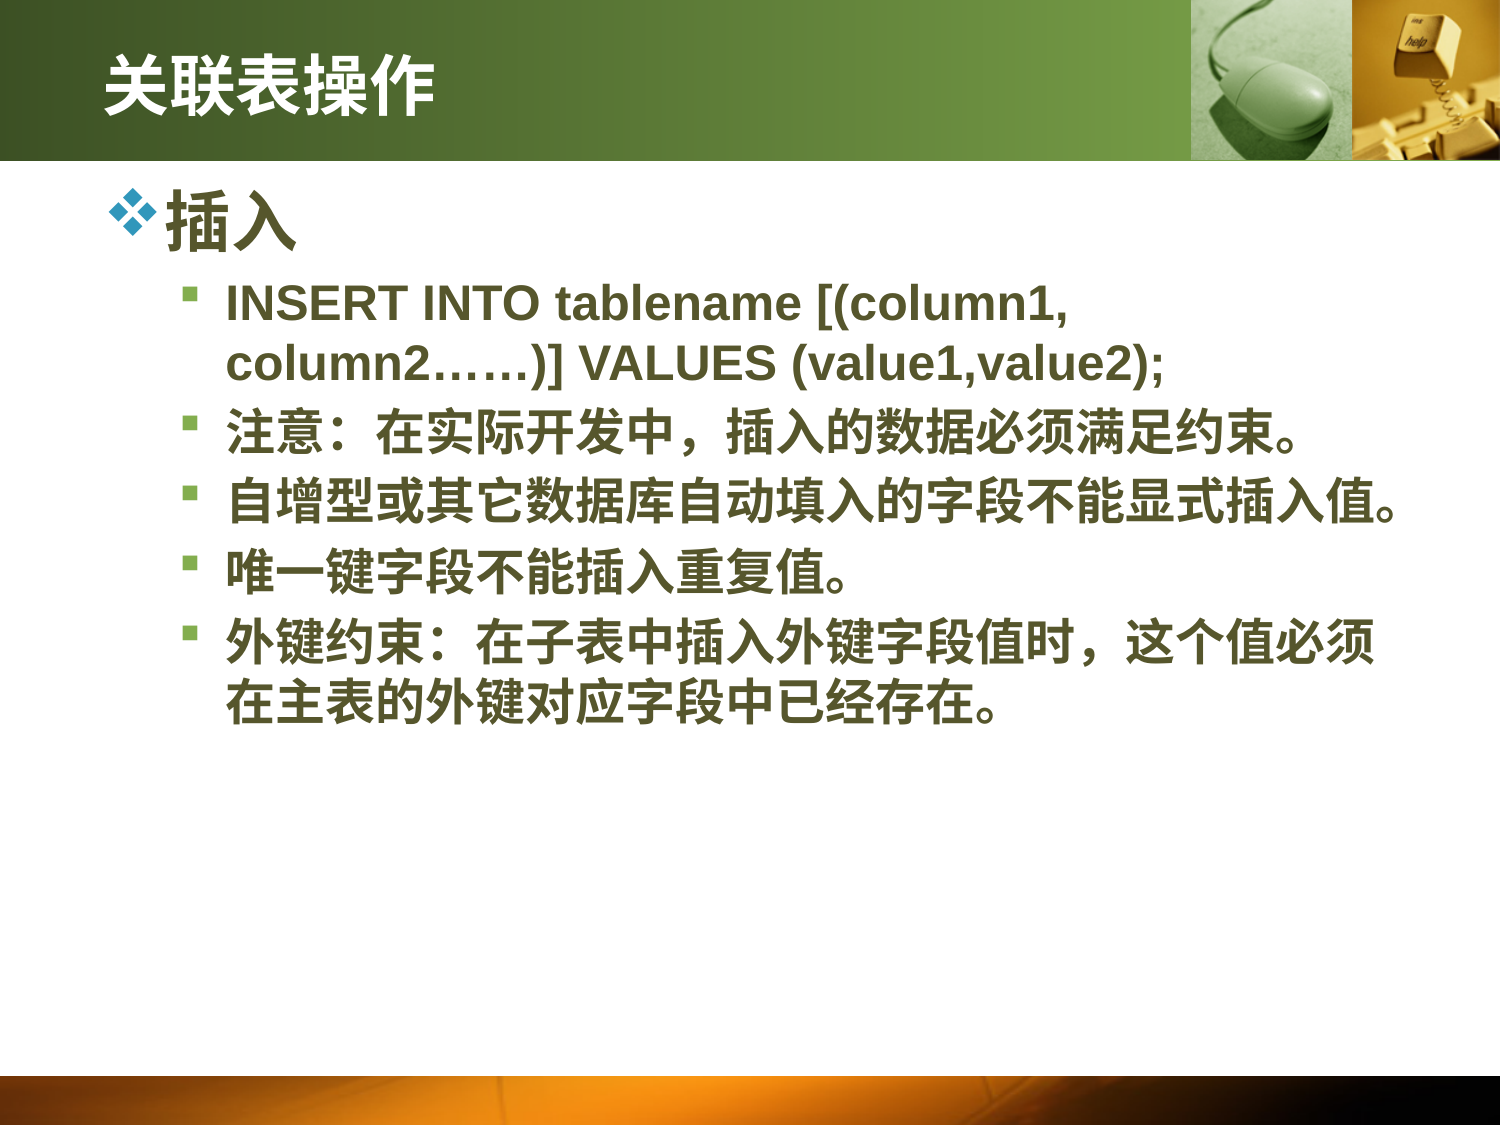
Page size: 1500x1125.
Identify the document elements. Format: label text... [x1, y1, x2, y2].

list 插入 INSERT INTO tablename [(column1, column2……)] VALUES (value1,value2); 注意：在实际开发中，插入的数据必须满足约束。 自增型或其它数据库自动填入的字段不能显式插入值。 唯一键字段不能插入重复值。 外键约束：在子表中插入外键字段值时，这个值必须在主表的外键对应字段中已经存在。 [88, 172, 1424, 1012]
picture [0, 1076, 1500, 1125]
picture [1191, 0, 1500, 160]
title 关联表操作 [87, 37, 1175, 130]
